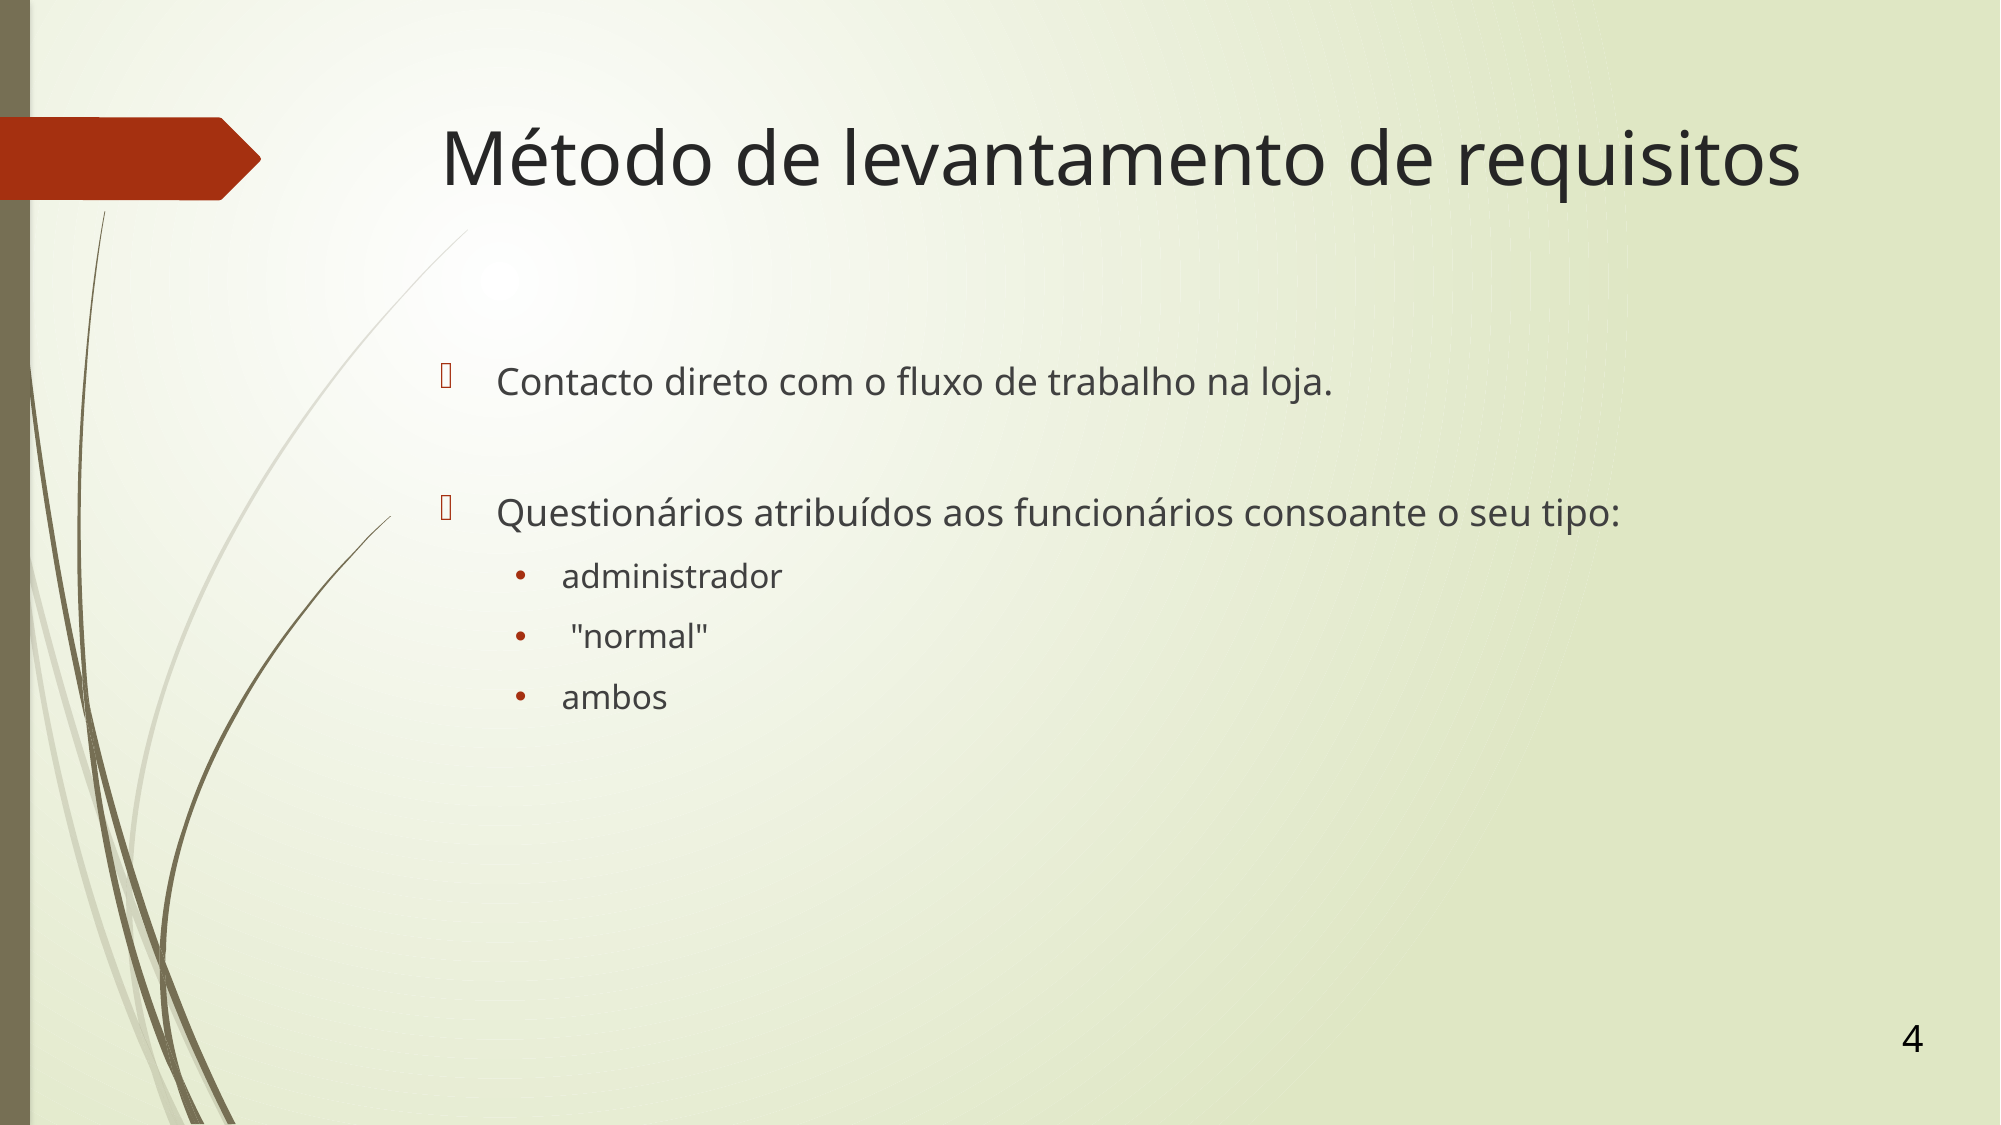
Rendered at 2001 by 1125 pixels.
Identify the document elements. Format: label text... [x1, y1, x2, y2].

title Método de levantamento de requisitos [425, 102, 1888, 313]
text_box 4 [1887, 1007, 1933, 1112]
list Contacto direto com o fluxo de trabalho na loja. Questionários atribuídos aos funcionários consoante o seu tipo: administrador "normal" ambos [424, 350, 1888, 970]
